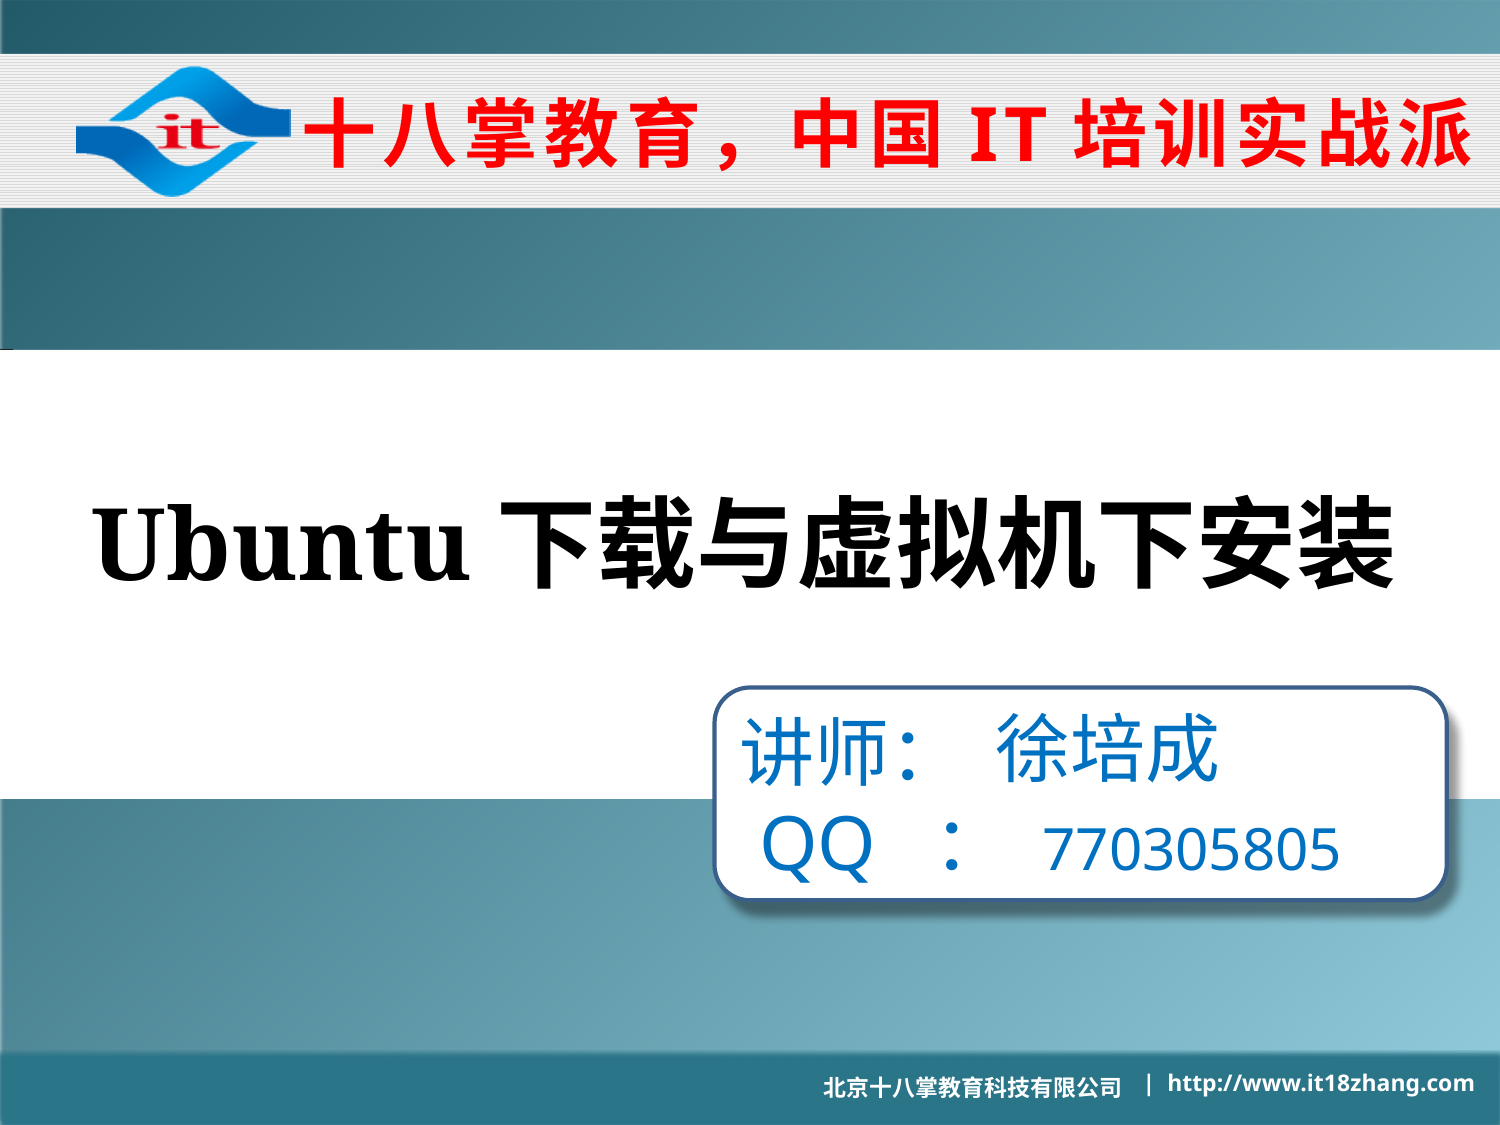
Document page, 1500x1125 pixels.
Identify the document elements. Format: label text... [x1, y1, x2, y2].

list 徐培成 [980, 699, 1371, 794]
picture [76, 66, 291, 197]
list Ubuntu下载与虚拟机下安装 [64, 473, 1424, 622]
